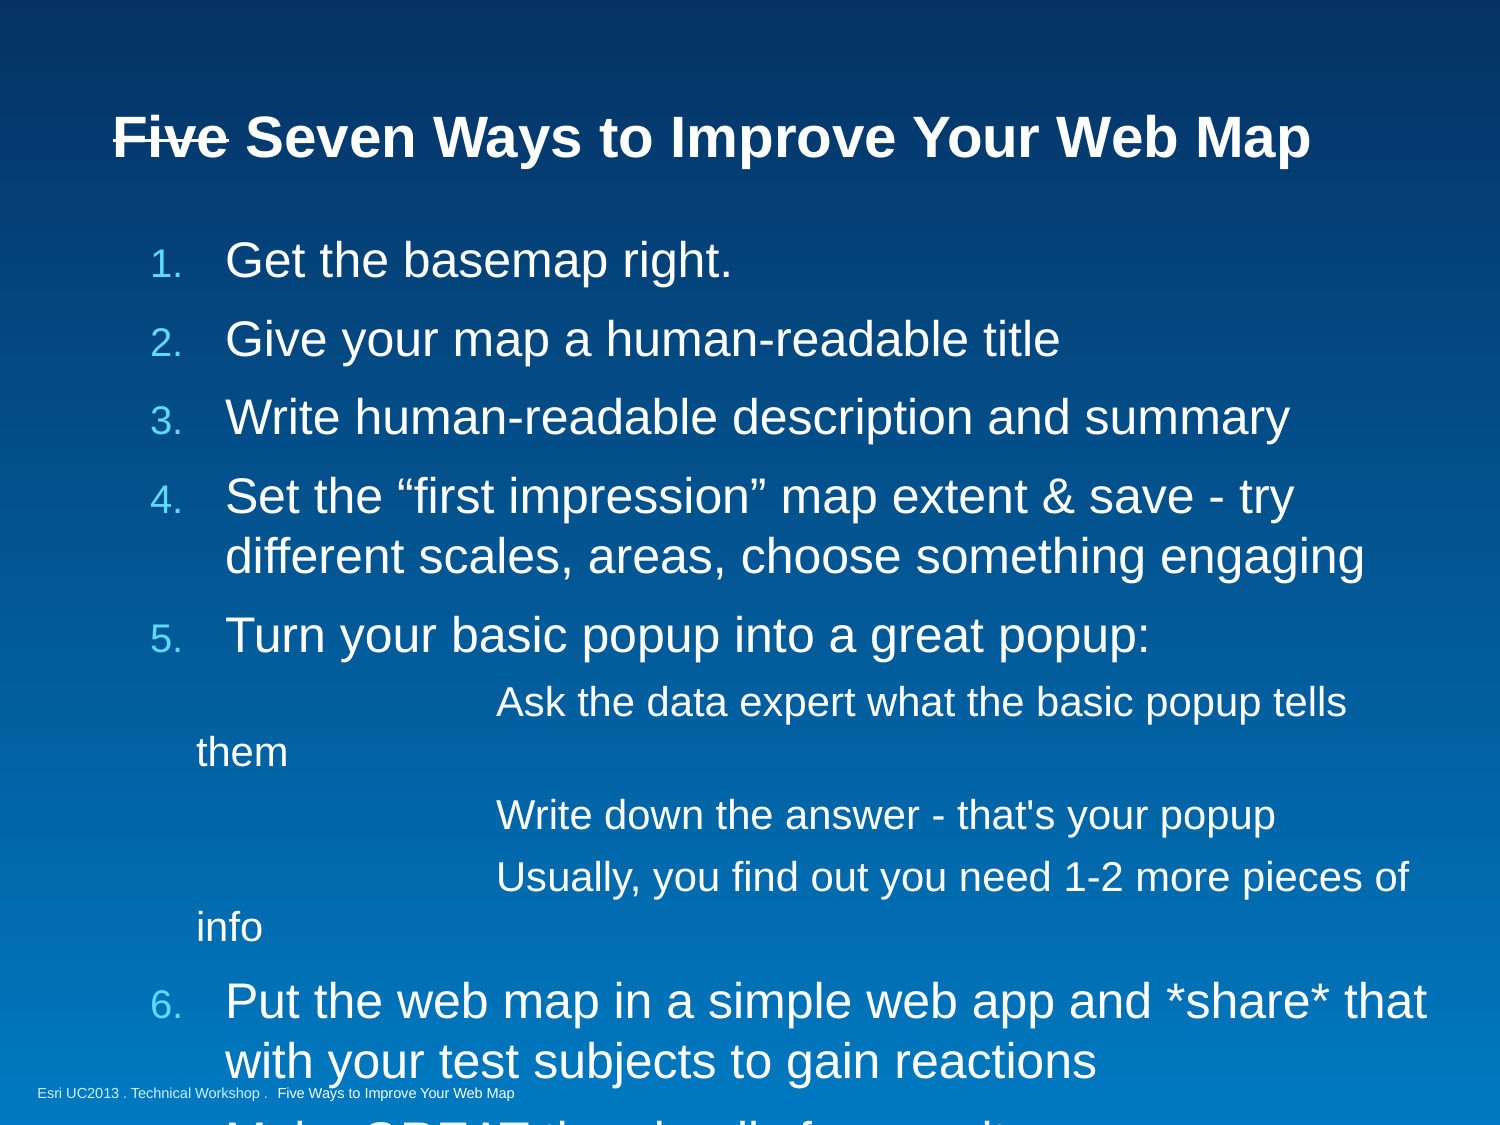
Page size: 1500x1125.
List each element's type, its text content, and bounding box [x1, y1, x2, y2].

footer Five Ways to Improve Your Web Map [277, 1071, 841, 1102]
list Get the basemap right. Give your map a human-readable title Write human-readable description and summary Set the “first impression” map extent & save - try different scales, areas, choose something engaging Turn your basic popup into a great popup: Ask the data expert what the basic popup tells them Write down the answer - that's your popup Usually, you find out you need 1-2 more pieces of info Put the web map in a simple web app and *share* that with your test subjects to gain reactions Make GREAT thumbnails for your items [150, 227, 1452, 1087]
title Five Seven Ways to Improve Your Web Map [112, 98, 1388, 170]
